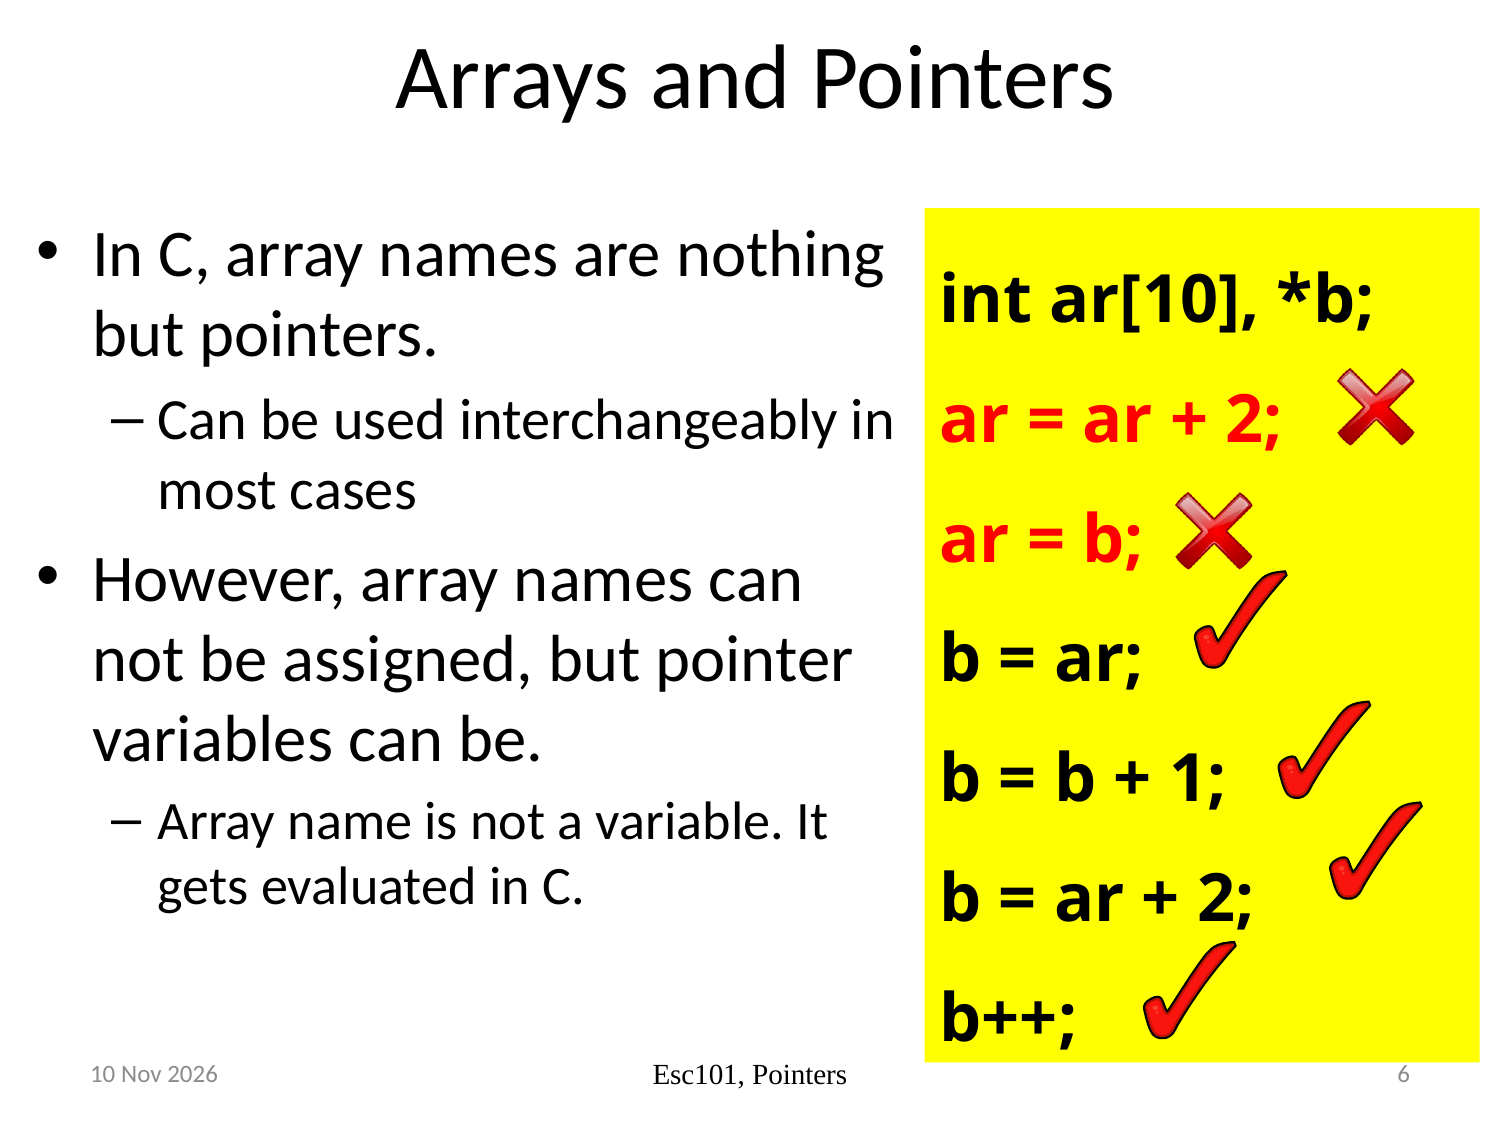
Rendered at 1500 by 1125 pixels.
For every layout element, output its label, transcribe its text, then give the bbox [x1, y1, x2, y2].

picture [1337, 367, 1415, 446]
picture [1142, 940, 1238, 1040]
footer Esc101, Pointers [512, 1042, 988, 1103]
text_box int ar[10], *b; ar = ar + 2; ar = b; b = ar; b = b + 1; b = ar + 2; b++; [924, 208, 1480, 1063]
title Arrays and Pointers [53, 7, 1459, 138]
picture [1174, 492, 1289, 670]
list In C, array names are nothing but pointers. Can be used interchangeably in most cases However, array names can not be assigned, but pointer variables can be. Array name is not a variable. It gets evaluated in C. [21, 202, 919, 1067]
picture [1276, 699, 1424, 901]
slide_number Oct-17 [75, 1042, 425, 1103]
slide_number 6 [1074, 1063, 1425, 1103]
